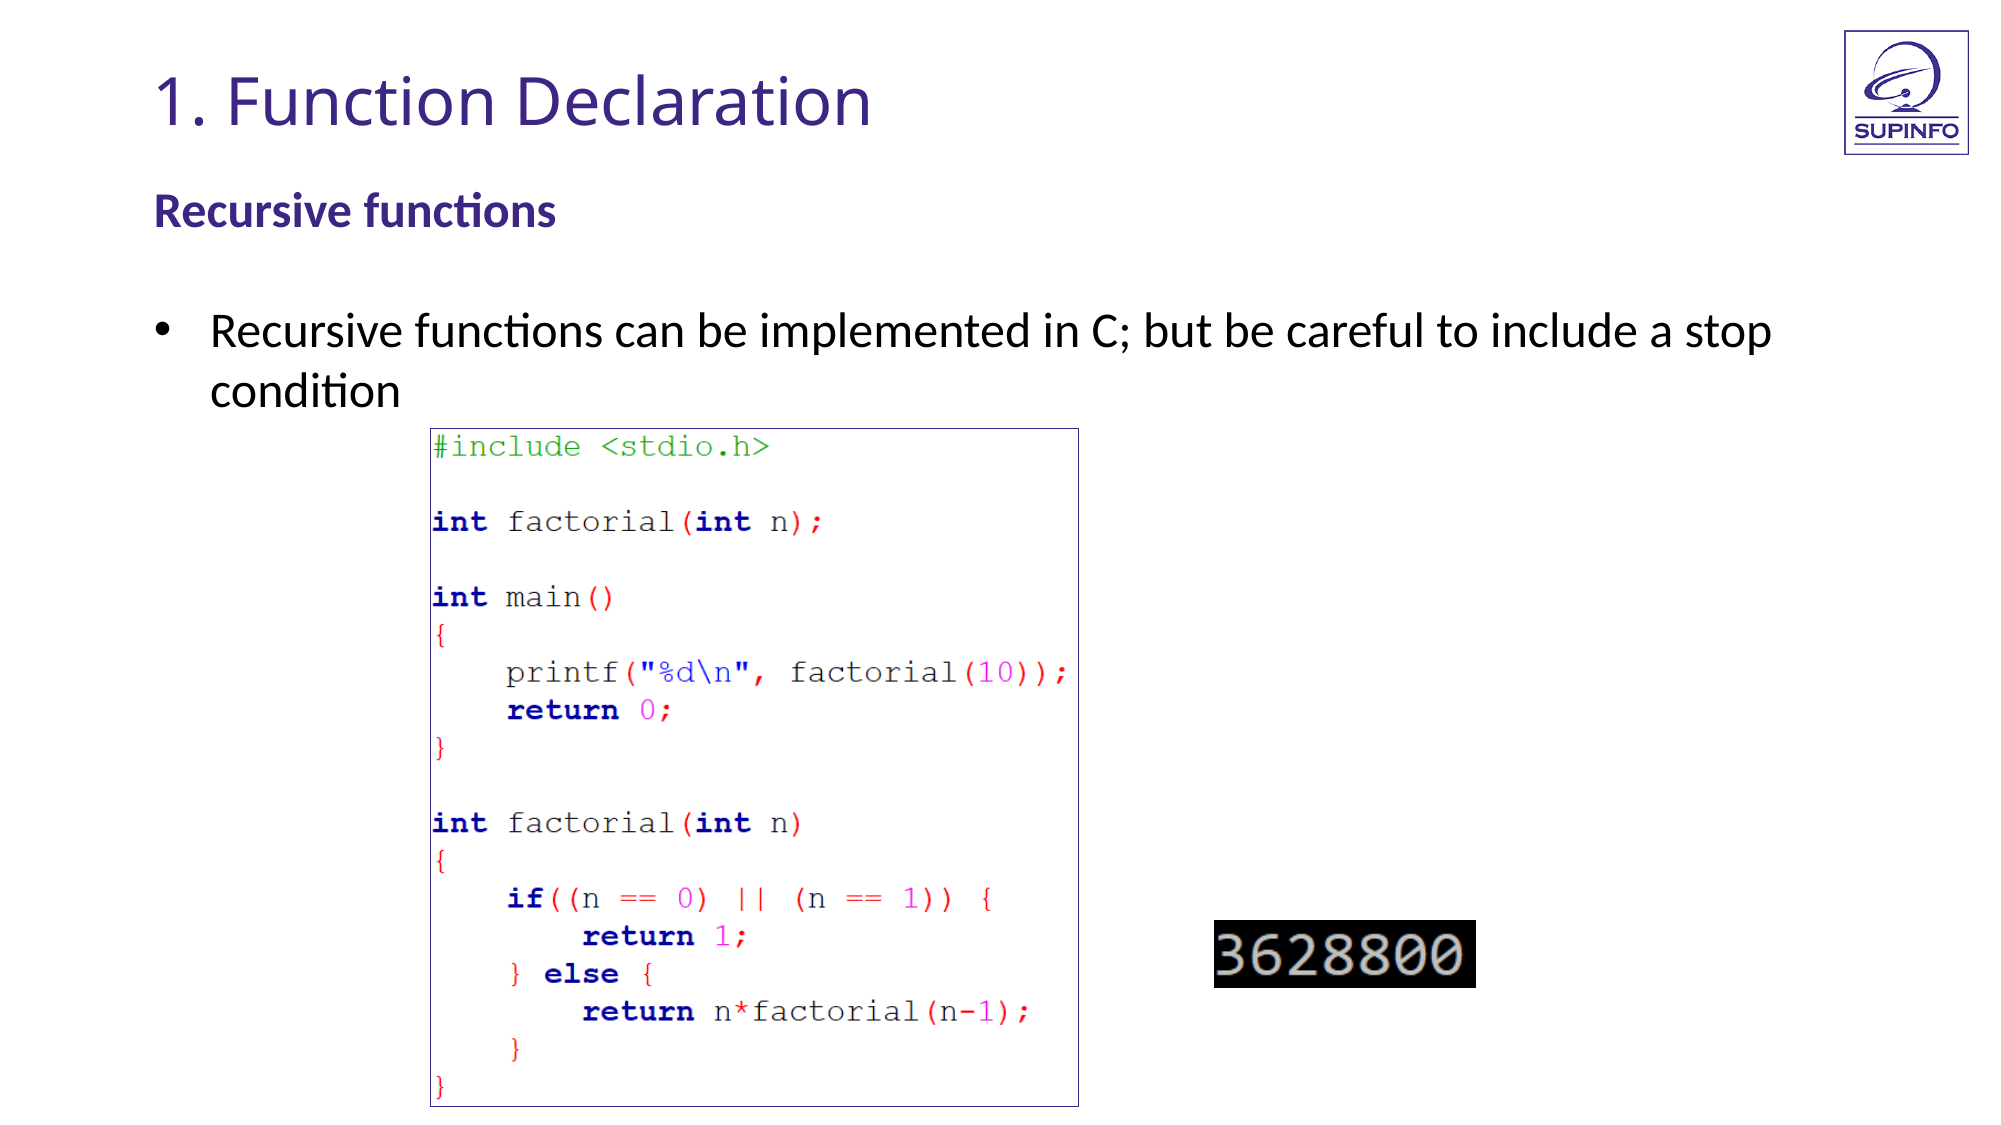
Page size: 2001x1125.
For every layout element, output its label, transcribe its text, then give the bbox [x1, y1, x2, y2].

picture [1214, 920, 1476, 988]
text_box 1. Function Declaration [137, 59, 1844, 155]
text_box Recursive functions Recursive functions can be implemented in C; but be careful to include a stop condition [139, 170, 1895, 426]
picture [1844, 30, 1969, 155]
picture [430, 428, 1079, 1107]
